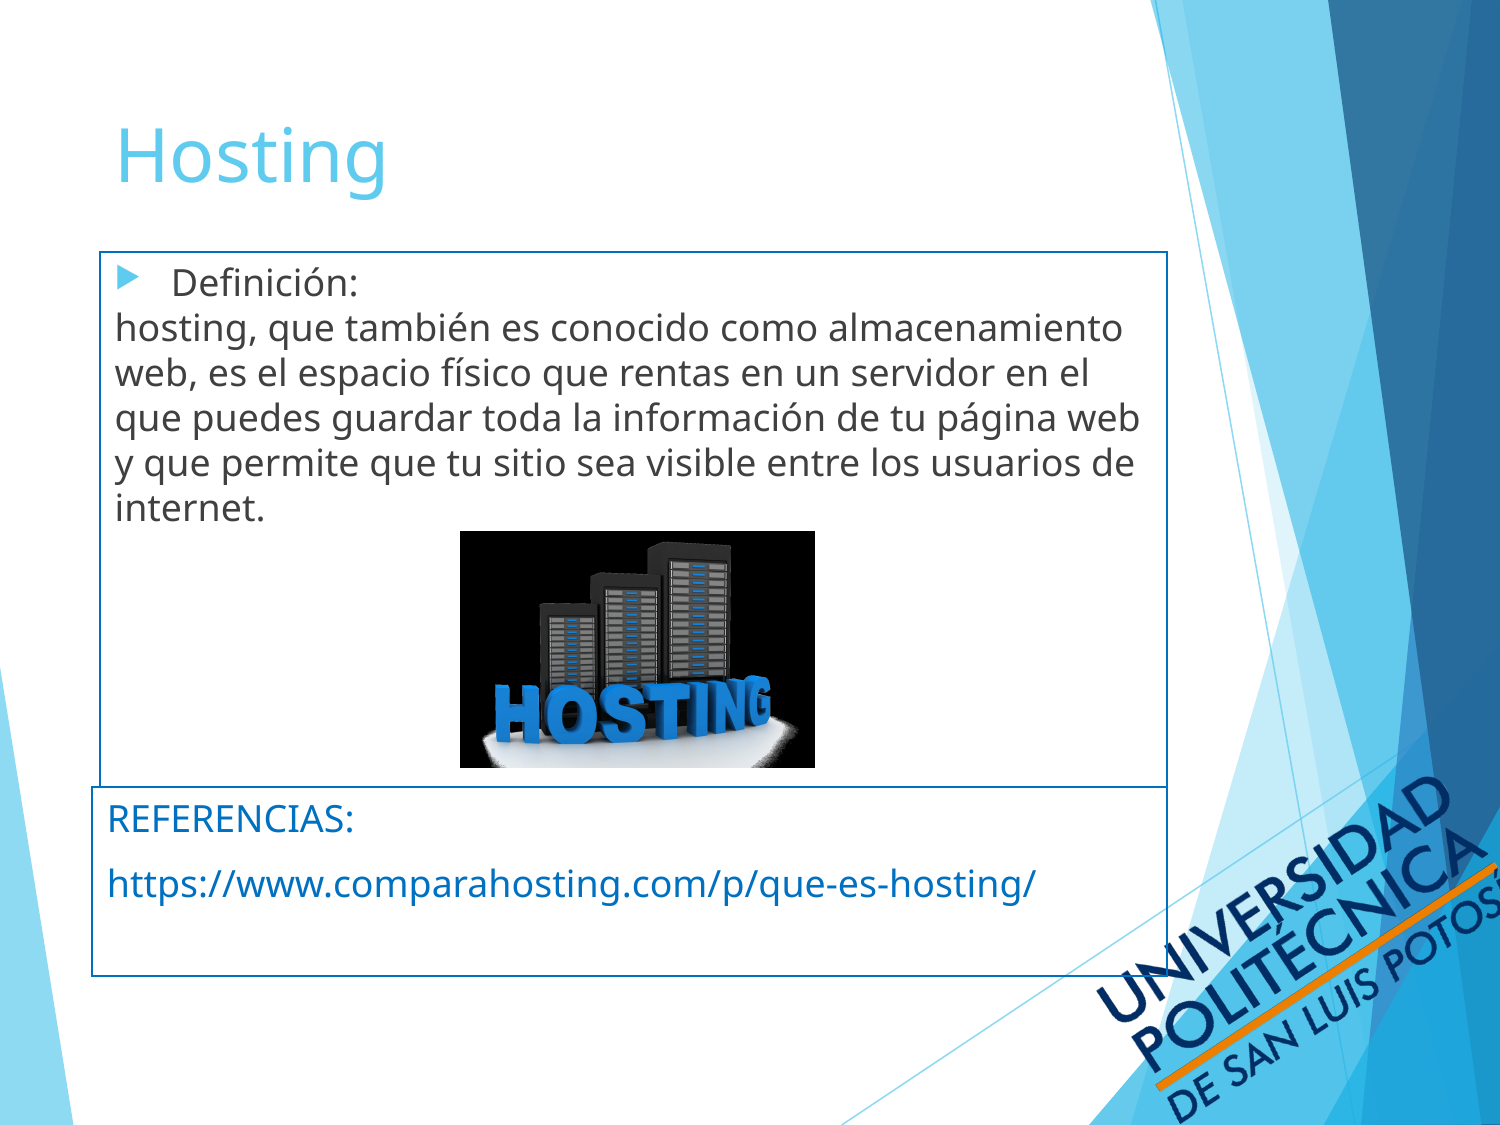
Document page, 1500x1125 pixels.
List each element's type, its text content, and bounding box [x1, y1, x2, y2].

picture [460, 531, 816, 768]
text_box REFERENCIAS: https://www.comparahosting.com/p/que-es-hosting/ [92, 786, 1168, 976]
text_box Definición: hosting, que también es conocido como almacenamiento web, es el espacio físico que rentas en un servidor en el que puedes guardar toda la información de tu página web y que permite que tu sitio sea visible entre los usuarios de internet. [99, 251, 1168, 786]
picture [1093, 768, 1500, 1124]
text_box Hosting [99, 99, 1142, 251]
